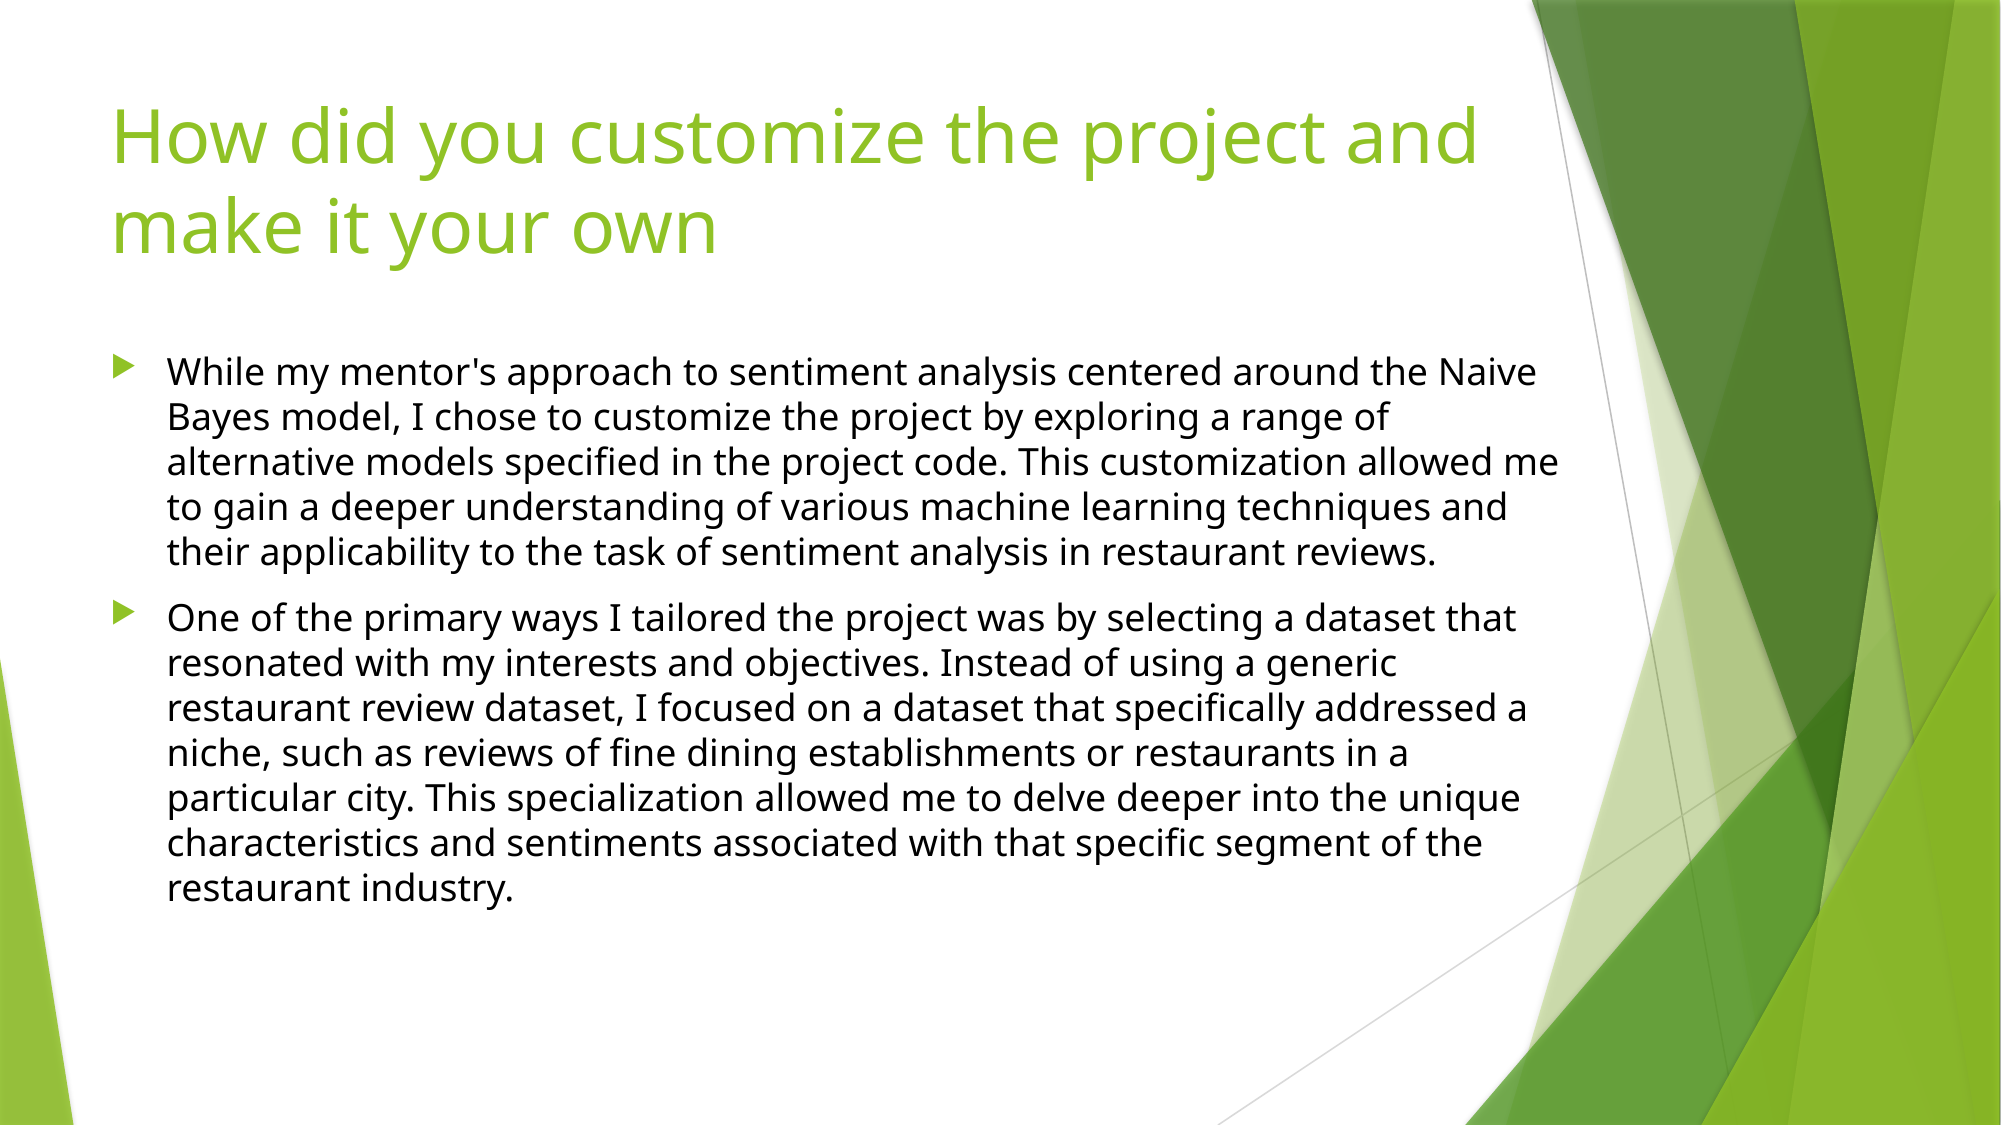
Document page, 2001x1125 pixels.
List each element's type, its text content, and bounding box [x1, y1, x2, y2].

list While my mentor's approach to sentiment analysis centered around the Naive Bayes model, I chose to customize the project by exploring a range of alternative models specified in the project code. This customization allowed me to gain a deeper understanding of various machine learning techniques and their applicability to the task of sentiment analysis in restaurant reviews. One of the primary ways I tailored the project was by selecting a dataset that resonated with my interests and objectives. Instead of using a generic restaurant review dataset, I focused on a dataset that specifically addressed a niche, such as reviews of fine dining establishments or restaurants in a particular city. This specialization allowed me to delve deeper into the unique characteristics and sentiments associated with that specific segment of the restaurant industry. [95, 340, 1604, 937]
title How did you customize the project and make it your own [95, 81, 1526, 276]
